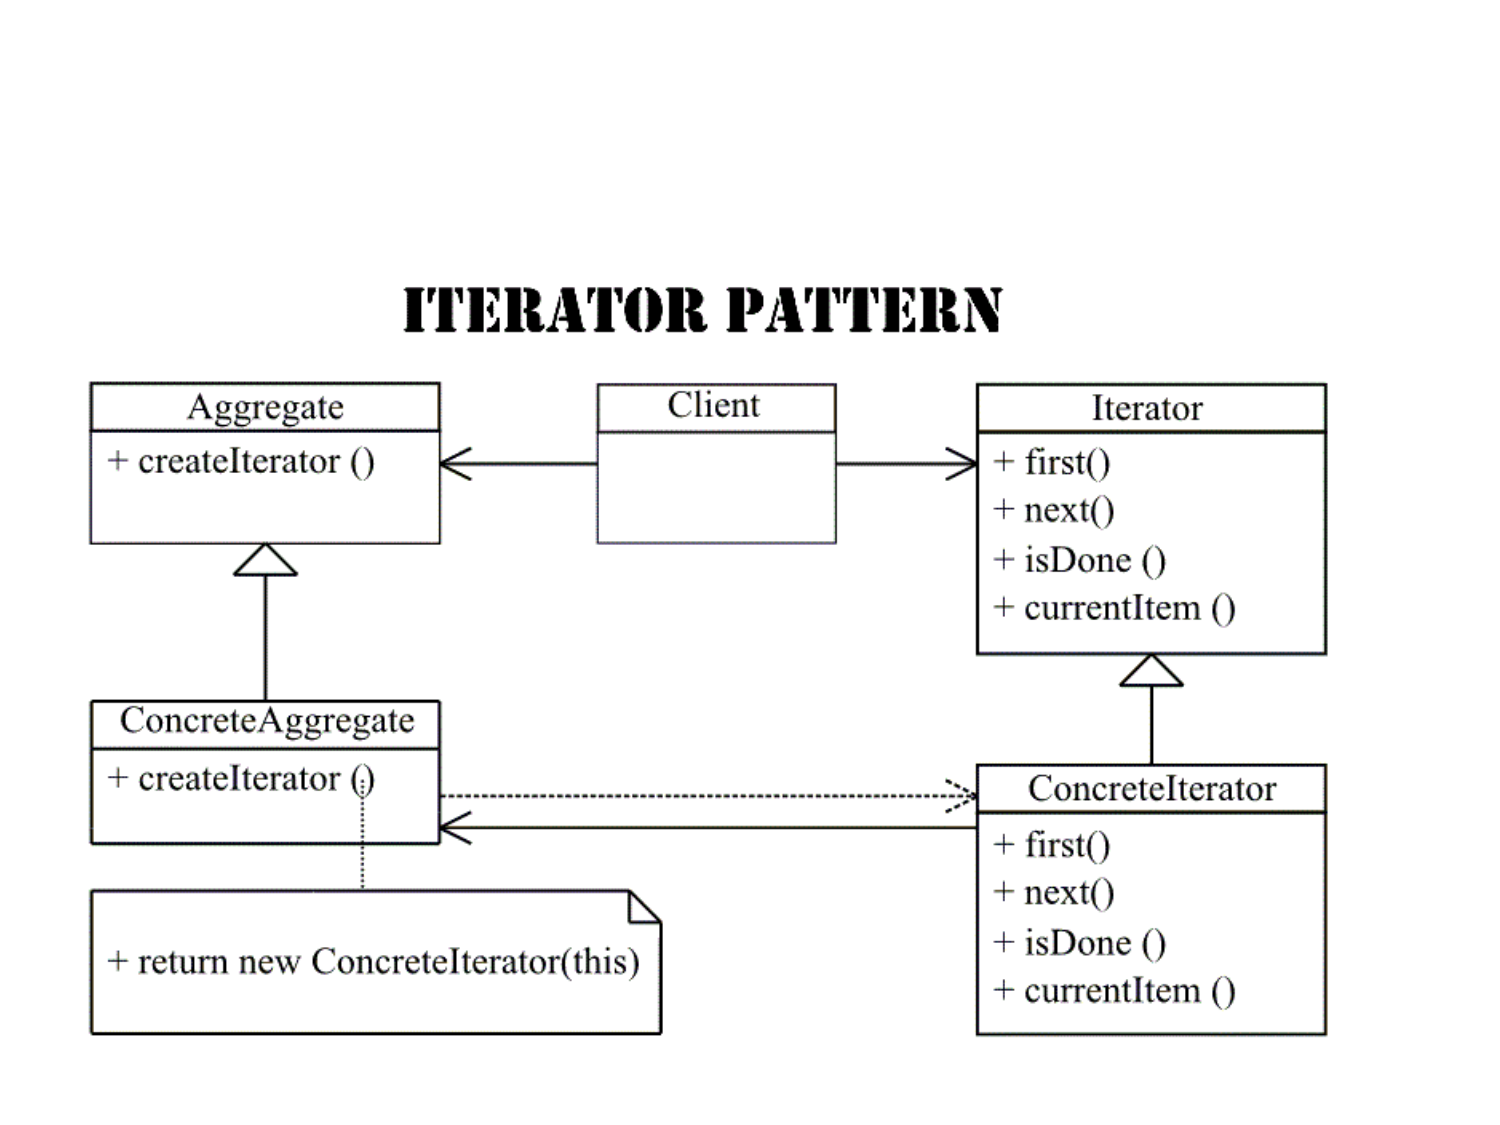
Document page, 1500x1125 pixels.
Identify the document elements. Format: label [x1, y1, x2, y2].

list [62, 262, 1364, 1051]
